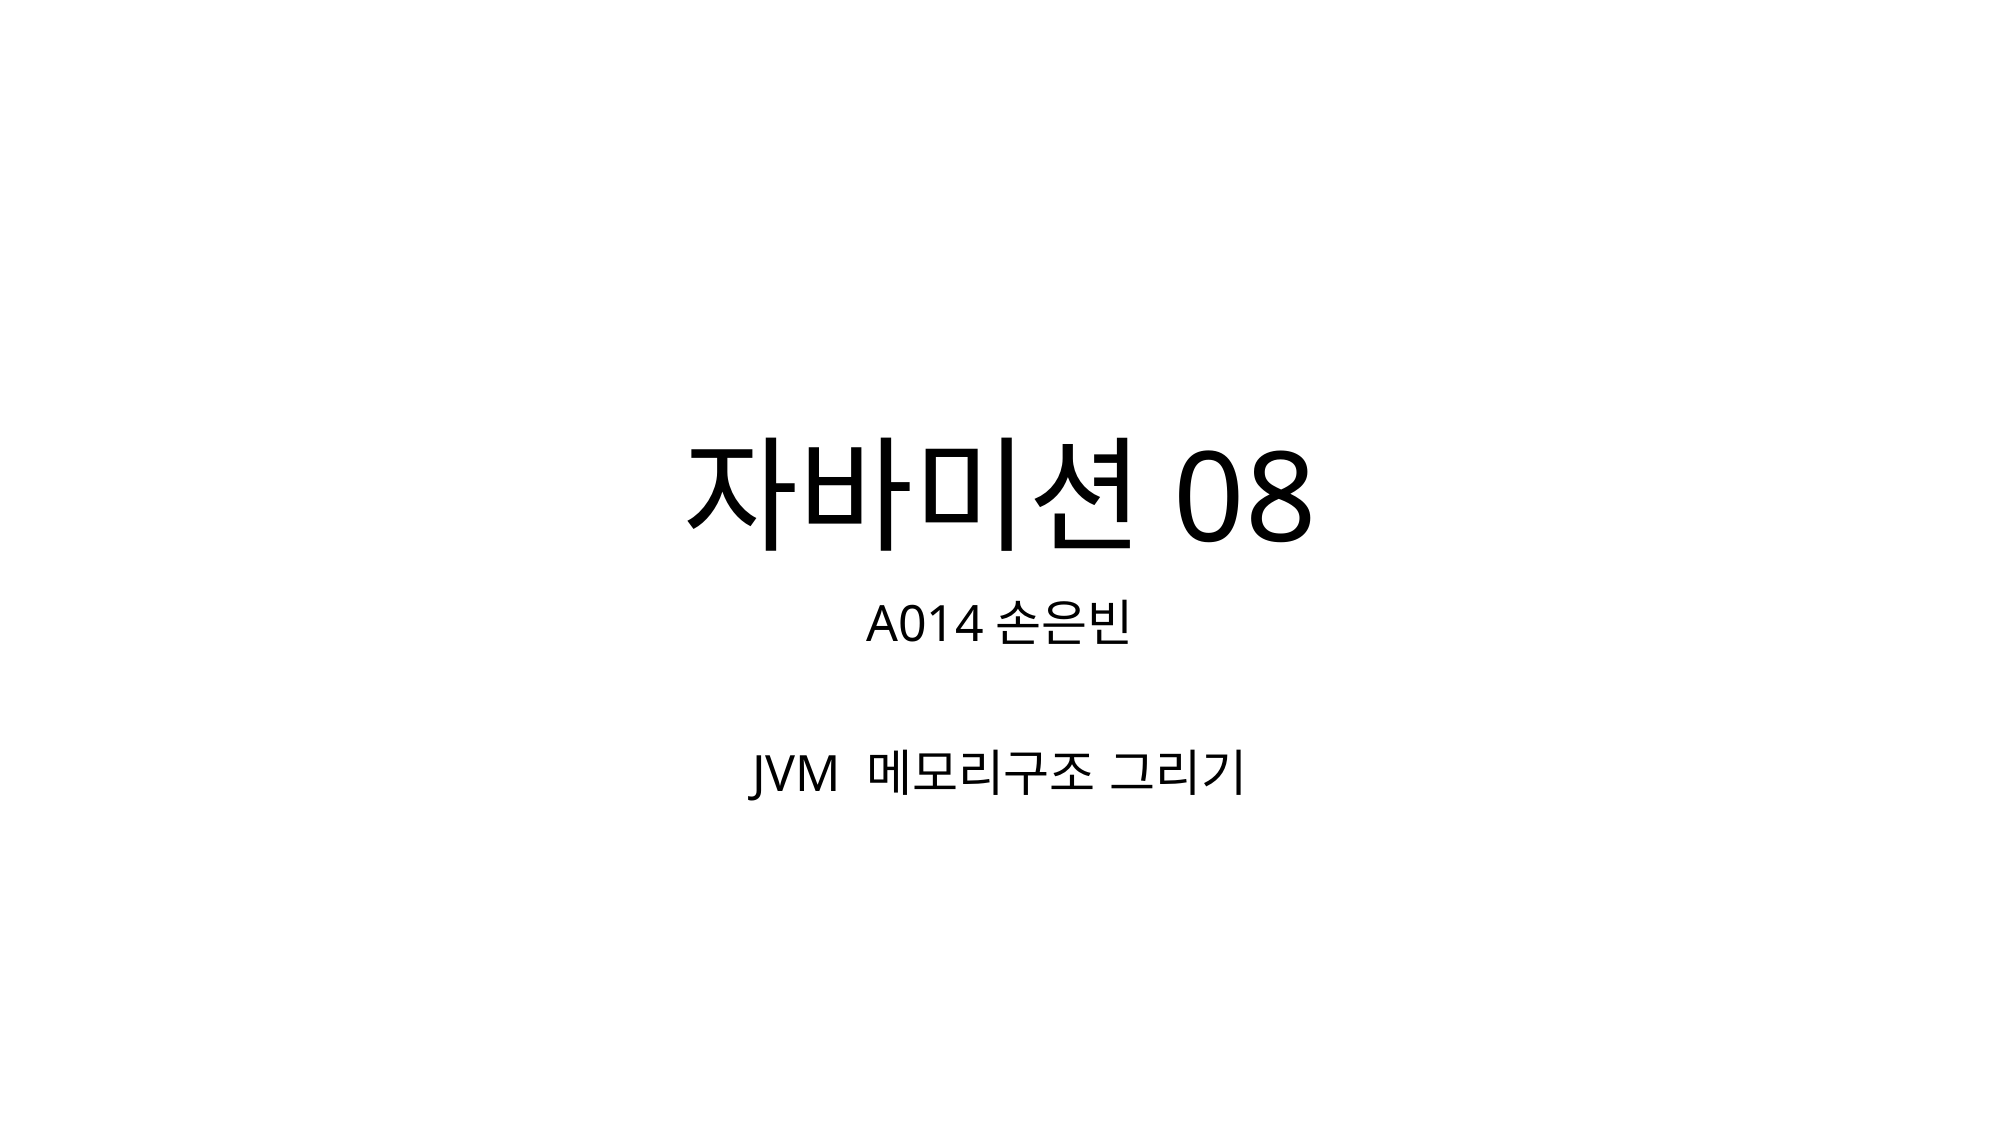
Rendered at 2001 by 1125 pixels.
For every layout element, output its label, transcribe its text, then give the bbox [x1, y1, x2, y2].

subtitle A014손은빈 JVM 메모리구조 그리기 [249, 590, 1751, 863]
title 자바미션08 [249, 184, 1751, 576]
